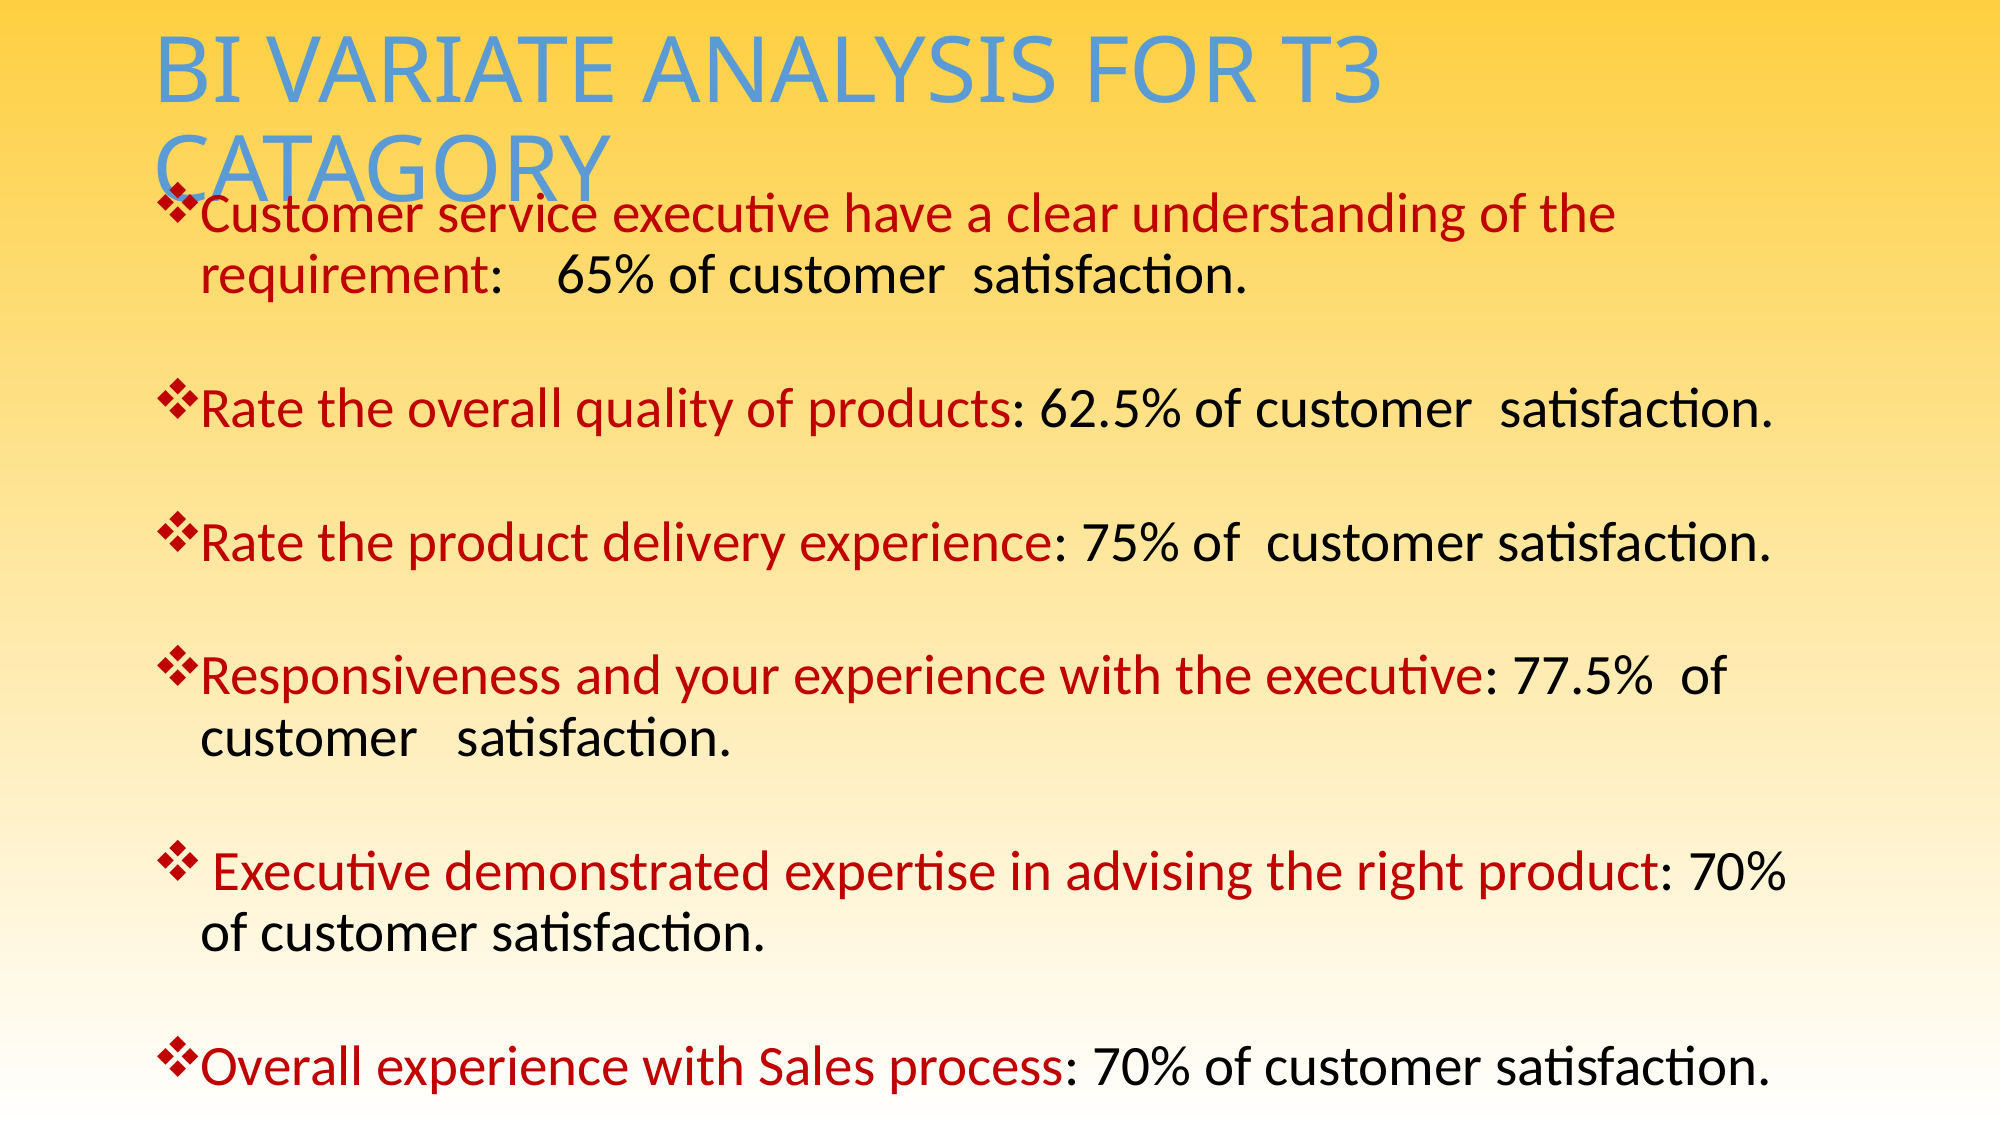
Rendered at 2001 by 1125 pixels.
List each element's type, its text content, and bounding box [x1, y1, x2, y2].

slide_number [1412, 1042, 1863, 1103]
list Customer service executive have a clear understanding of the requirement: 65% of customer satisfaction. Rate the overall quality of products: 62.5% of customer satisfaction. Rate the product delivery experience: 75% of customer satisfaction. Responsiveness and your experience with the executive: 77.5% of customer satisfaction. Executive demonstrated expertise in advising the right product: 70% of customer satisfaction. Overall experience with Sales process: 70% of customer satisfaction. [137, 175, 1863, 1125]
title BI VARIATE ANALYSIS FOR T3 CATAGORY [137, 14, 1863, 175]
